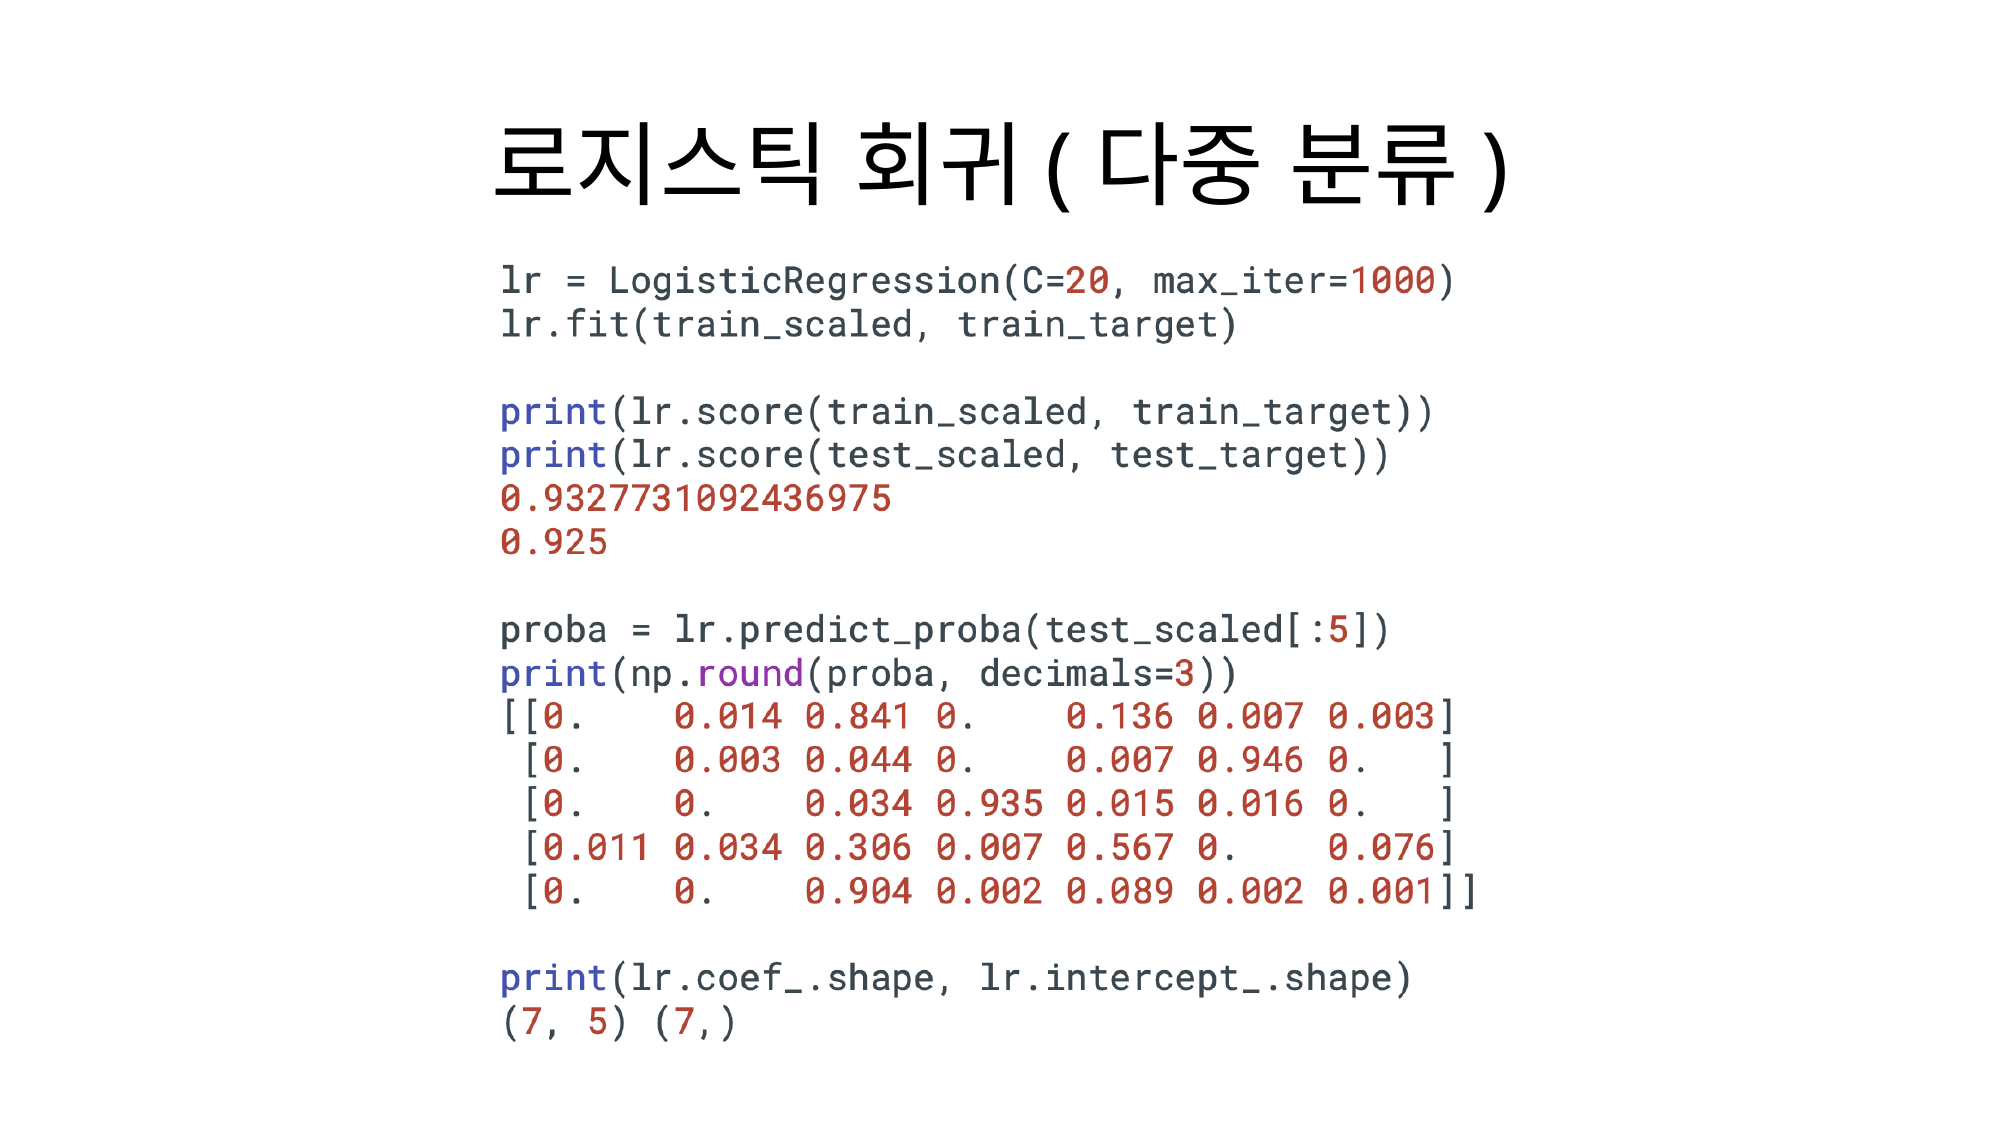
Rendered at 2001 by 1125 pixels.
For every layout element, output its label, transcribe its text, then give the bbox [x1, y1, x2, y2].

title 로지스틱 회귀(다중 분류) [137, 59, 1863, 278]
picture [483, 246, 1517, 1066]
